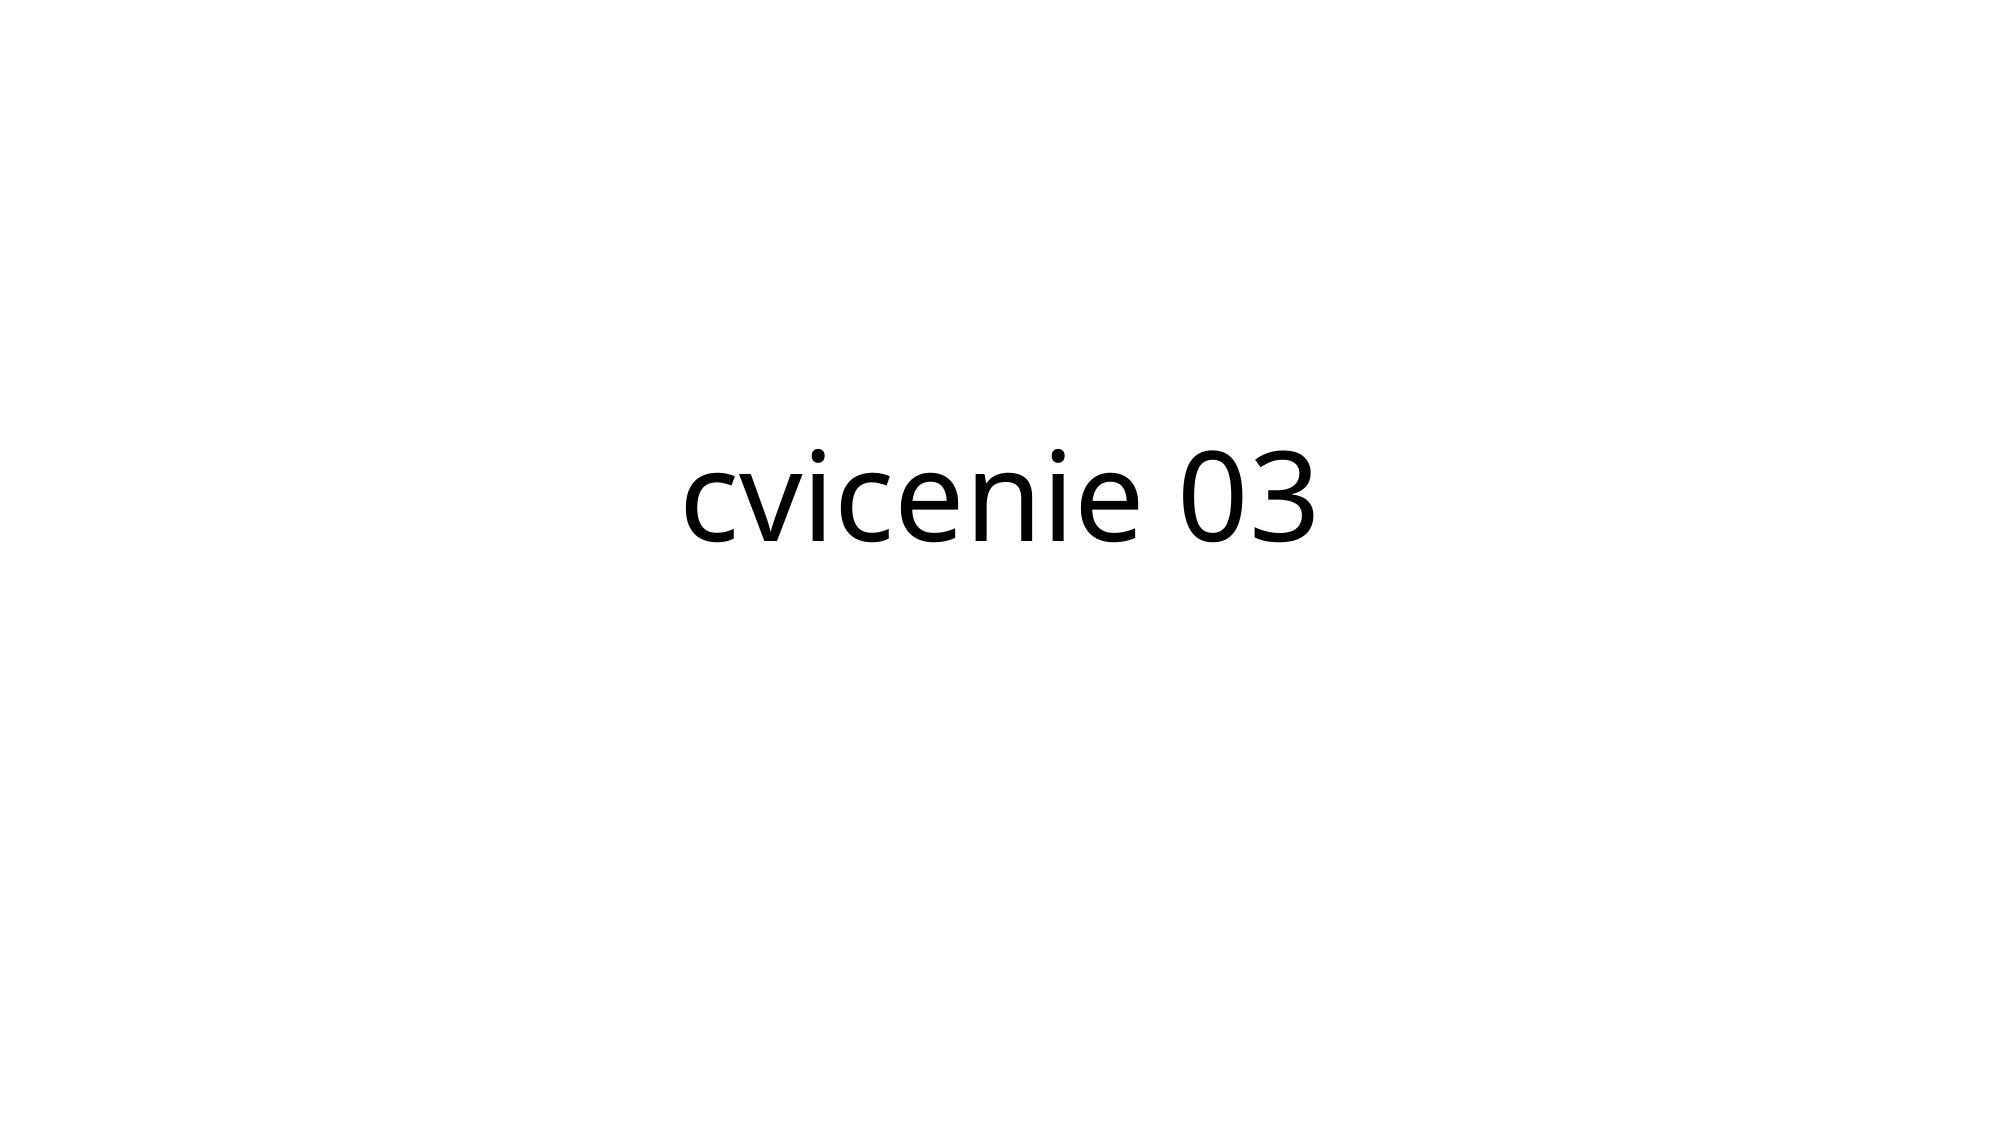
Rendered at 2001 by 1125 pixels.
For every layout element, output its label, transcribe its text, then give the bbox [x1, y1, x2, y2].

title cvicenie 03 [249, 184, 1750, 576]
